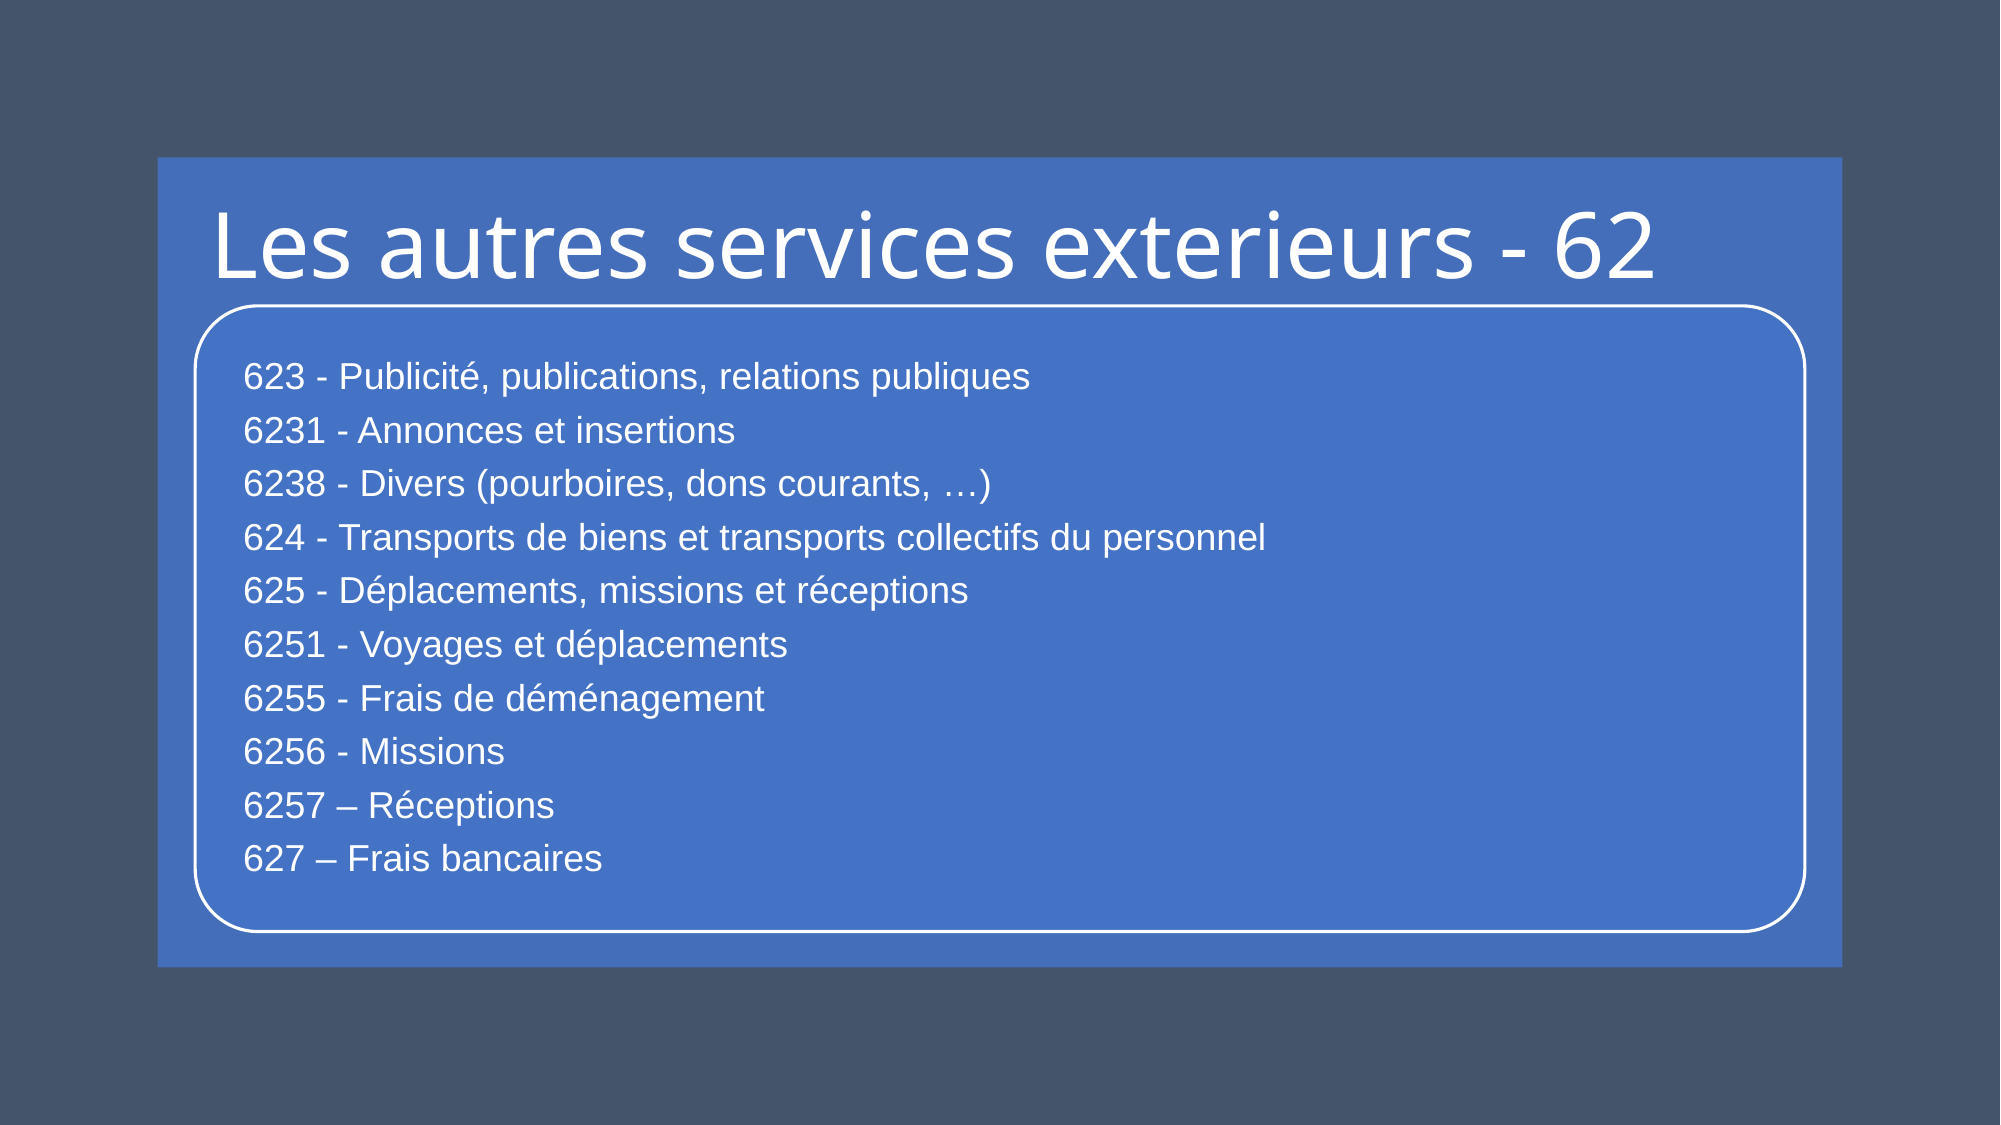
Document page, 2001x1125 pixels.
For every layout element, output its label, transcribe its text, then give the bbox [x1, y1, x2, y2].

text_box Les autres services exterieurs - 62 [195, 178, 1805, 305]
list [195, 305, 1805, 932]
text_box [156, 156, 1843, 968]
